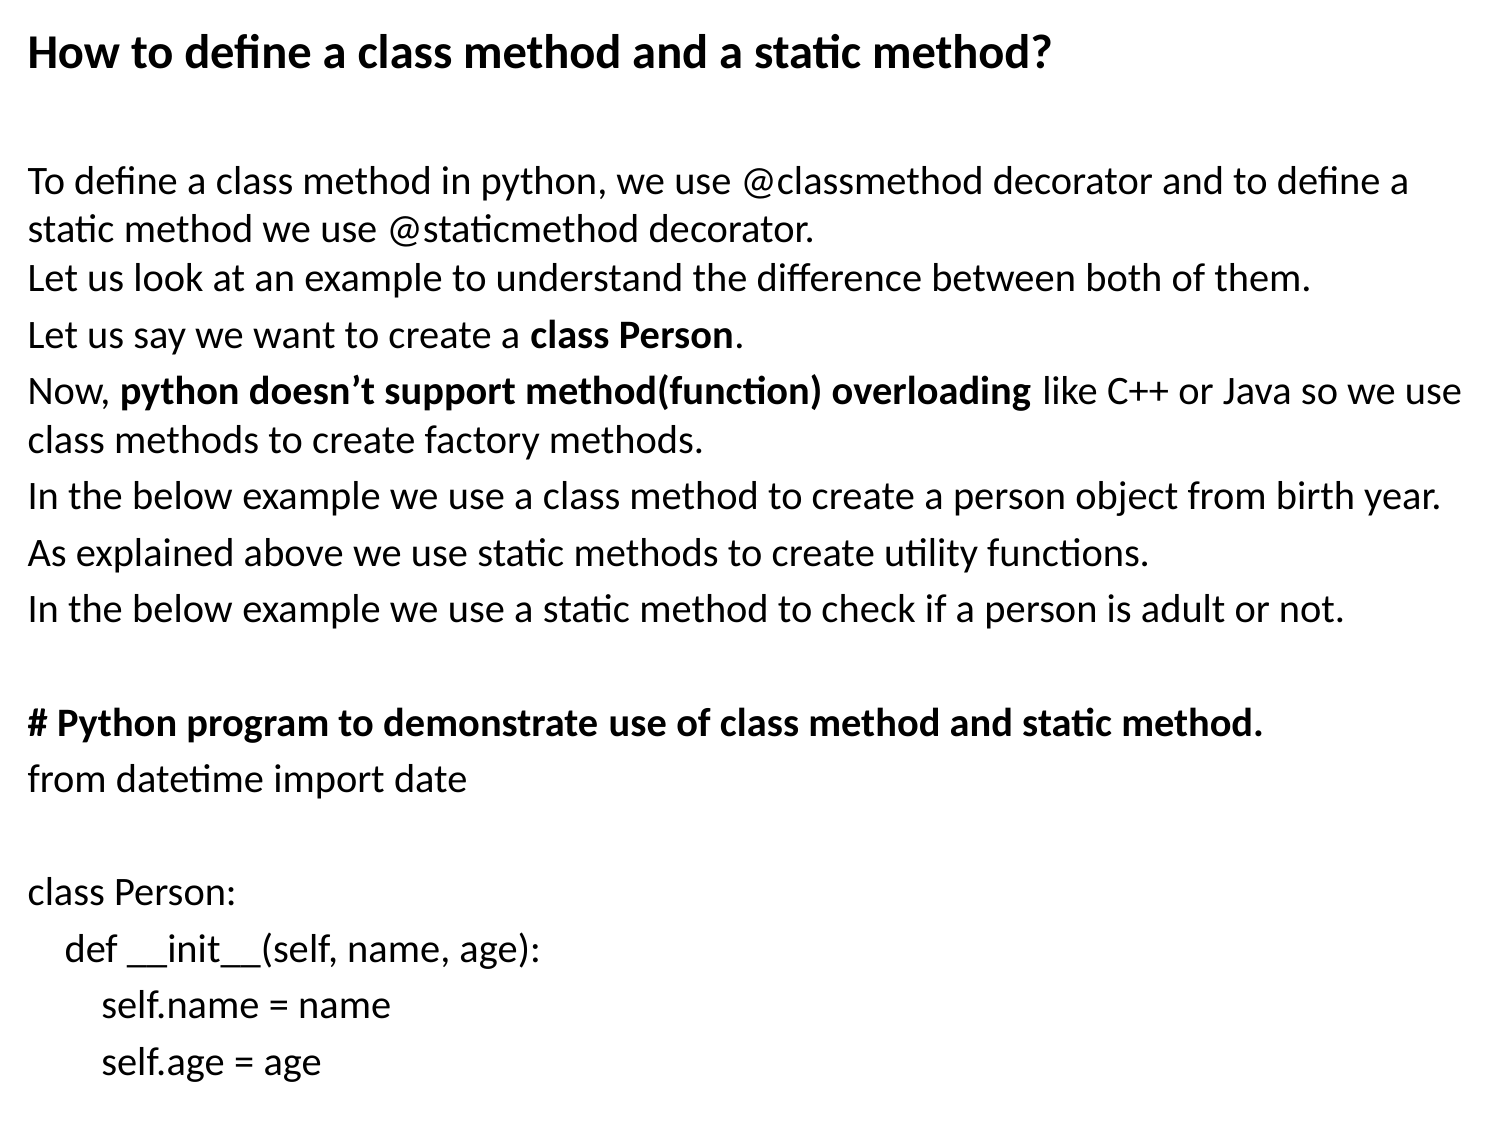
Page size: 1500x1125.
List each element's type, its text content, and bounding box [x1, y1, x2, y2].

list How to define a class method and a static method? To define a class method in python, we use @classmethod decorator and to define a static method we use @staticmethod decorator. Let us look at an example to understand the difference between both of them. Let us say we want to create a class Person. Now, python doesn’t support method(function) overloading like C++ or Java so we use class methods to create factory methods. In the below example we use a class method to create a person object from birth year. As explained above we use static methods to create utility functions. In the below example we use a static method to check if a person is adult or not. # Python program to demonstrate use of class method and static method. from datetime import date class Person: def __init__(self, name, age): self.name = name self.age = age [12, 12, 1488, 1113]
